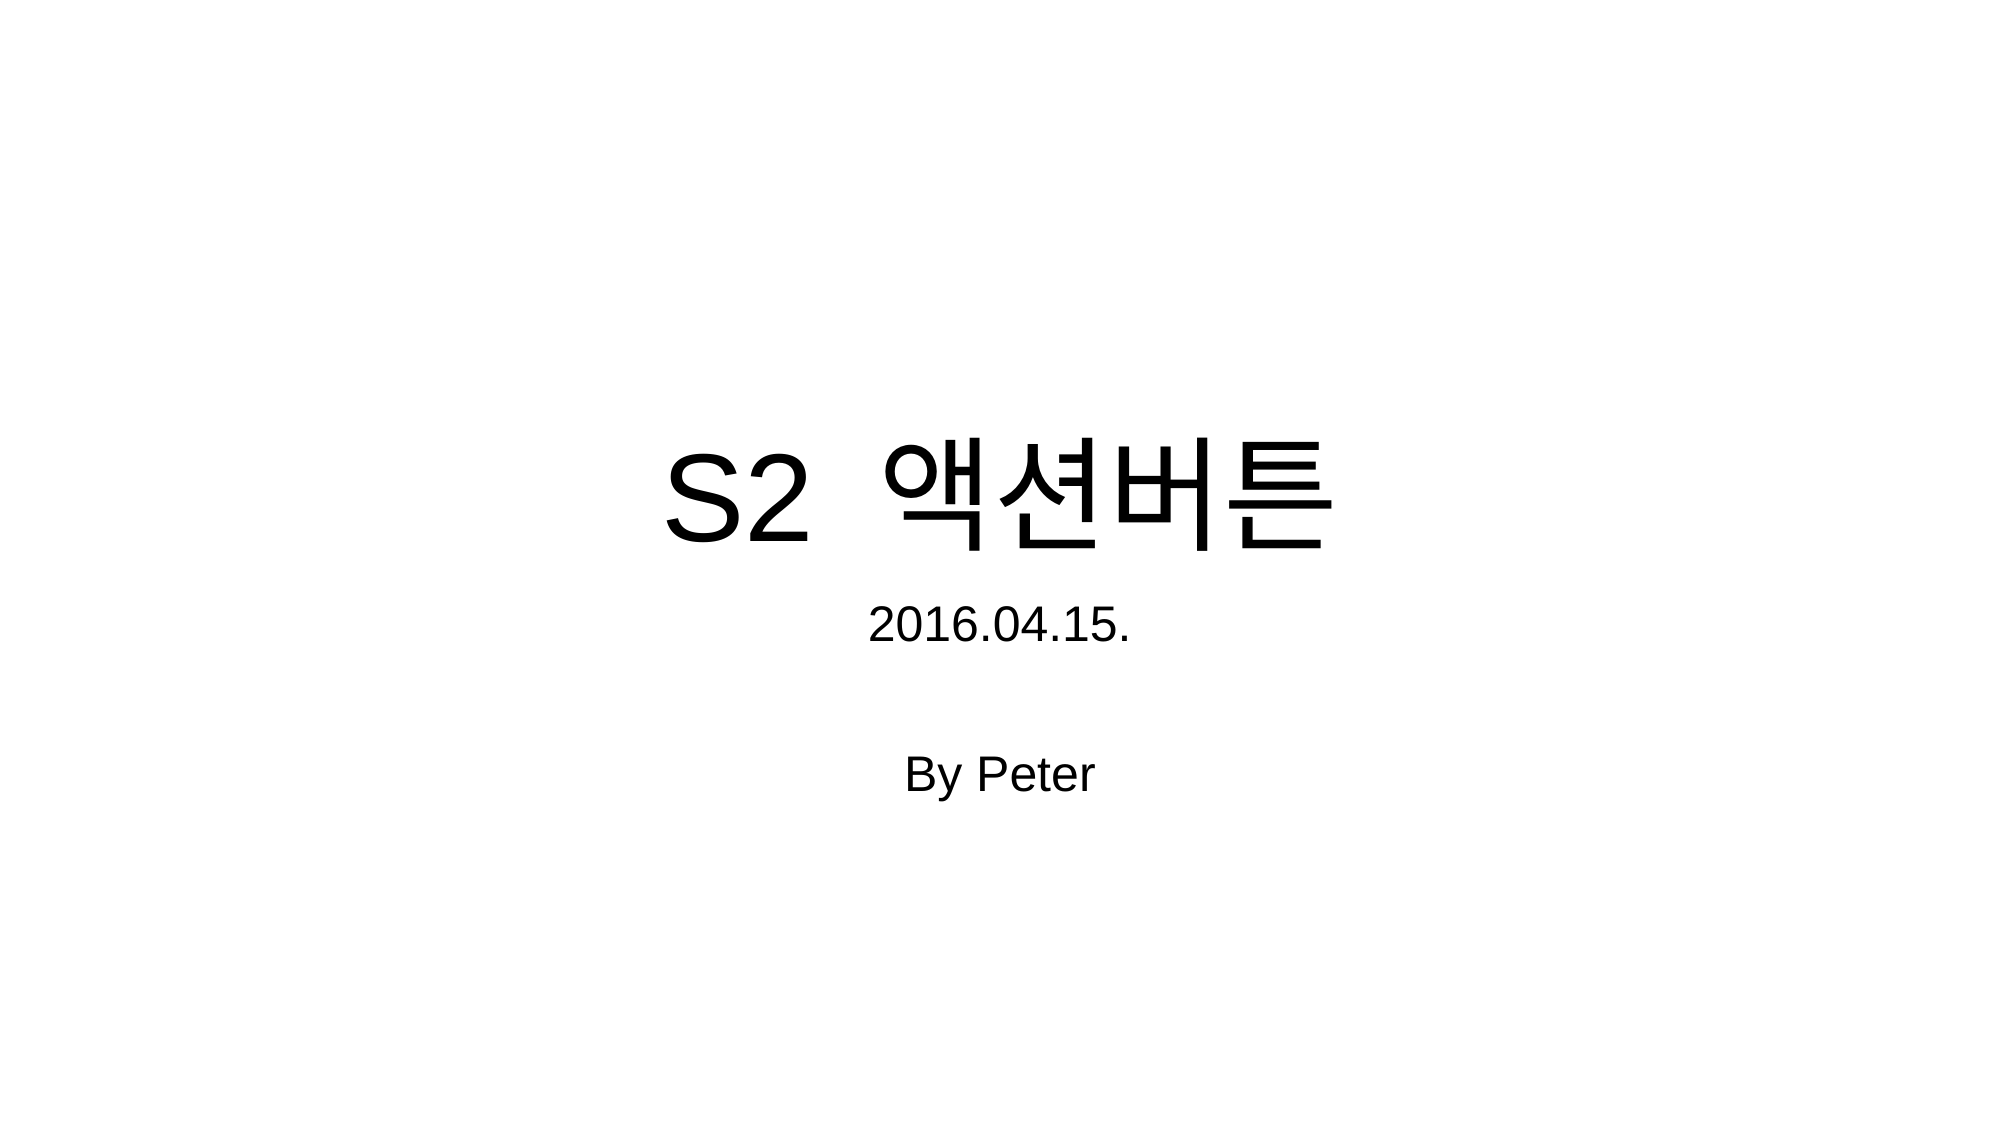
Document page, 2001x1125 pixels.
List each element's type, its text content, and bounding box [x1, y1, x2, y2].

subtitle 2016.04.15. By Peter [249, 590, 1750, 863]
title S2 액션버튼 [249, 184, 1750, 576]
